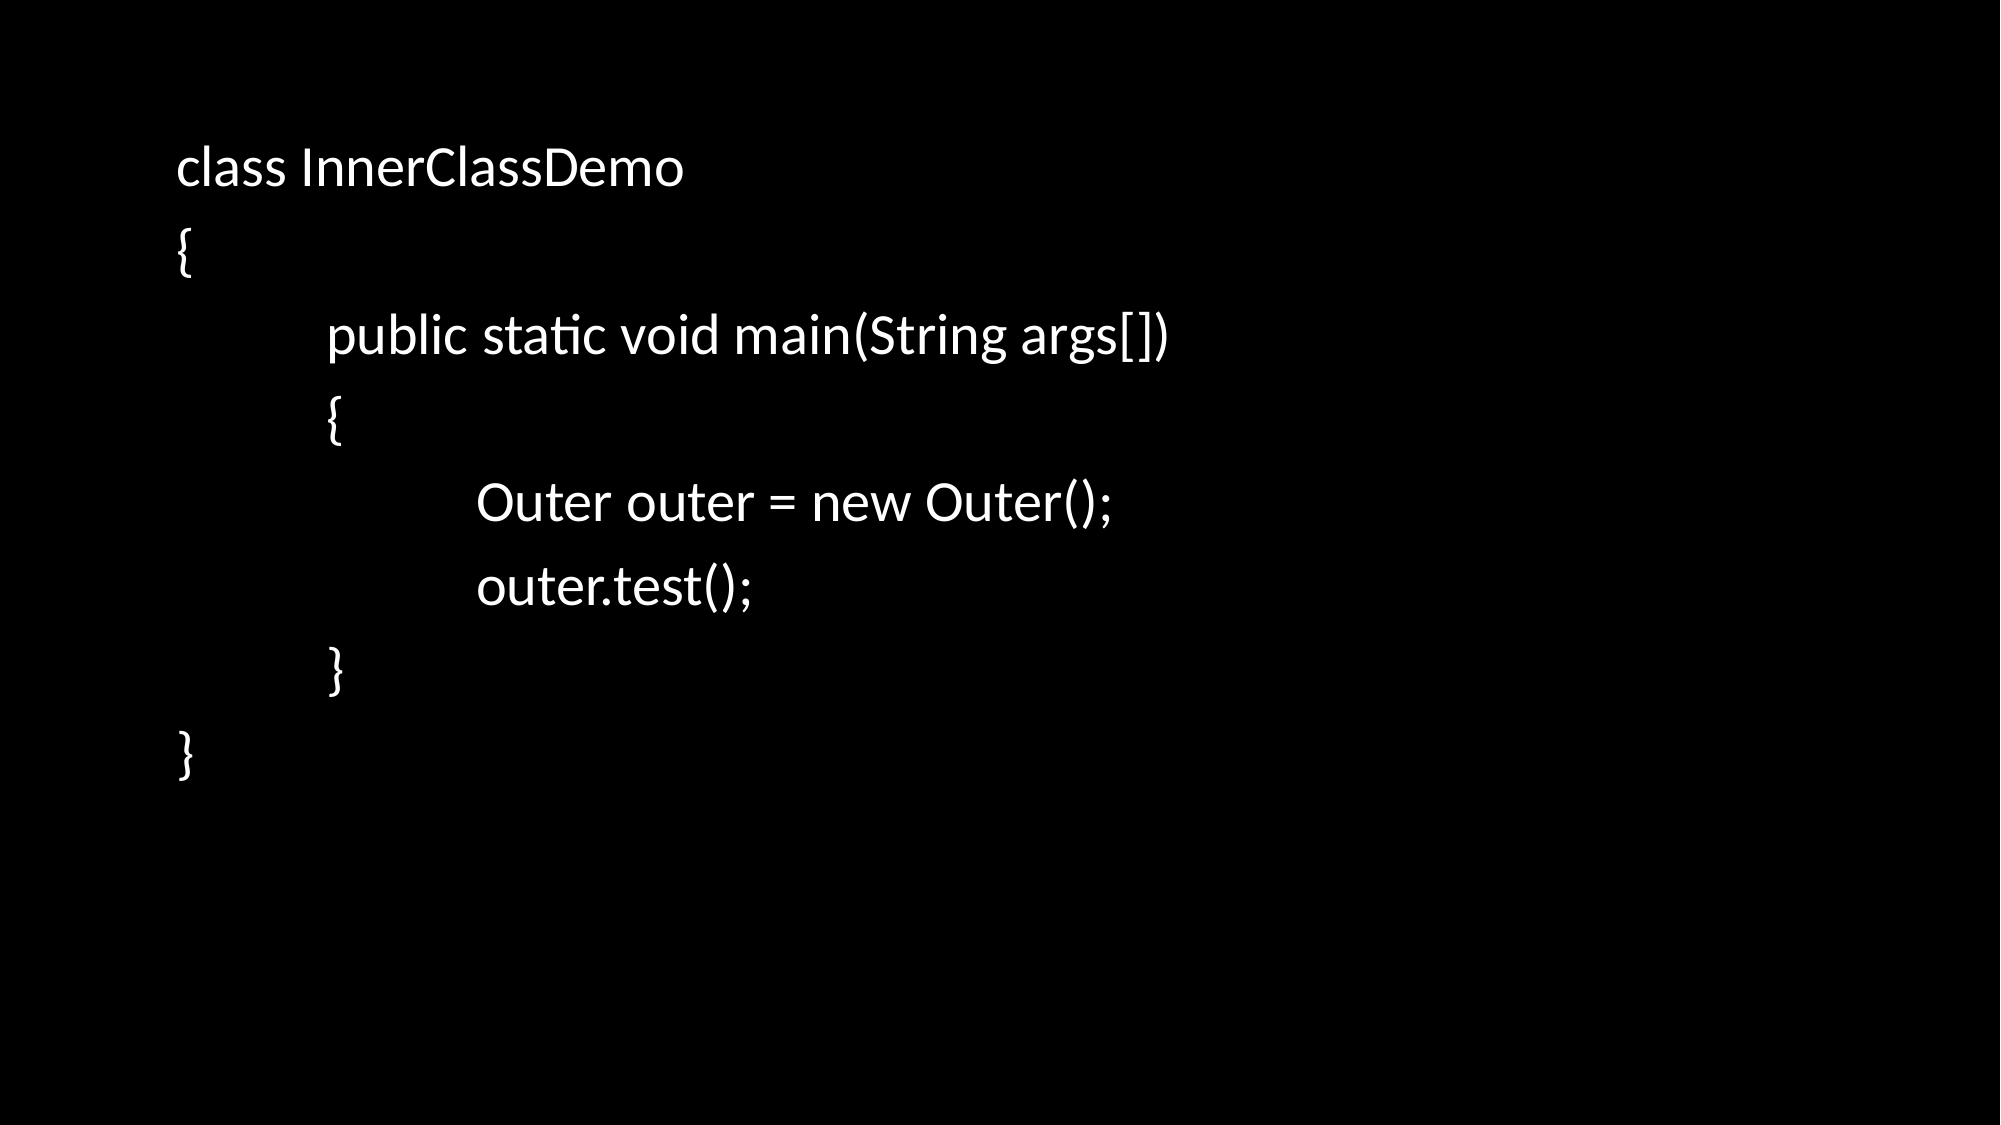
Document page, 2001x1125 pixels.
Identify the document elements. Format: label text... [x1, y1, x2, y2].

list class InnerClassDemo { public static void main(String args[]) { Outer outer = new Outer(); outer.test(); } } [161, 128, 1886, 843]
